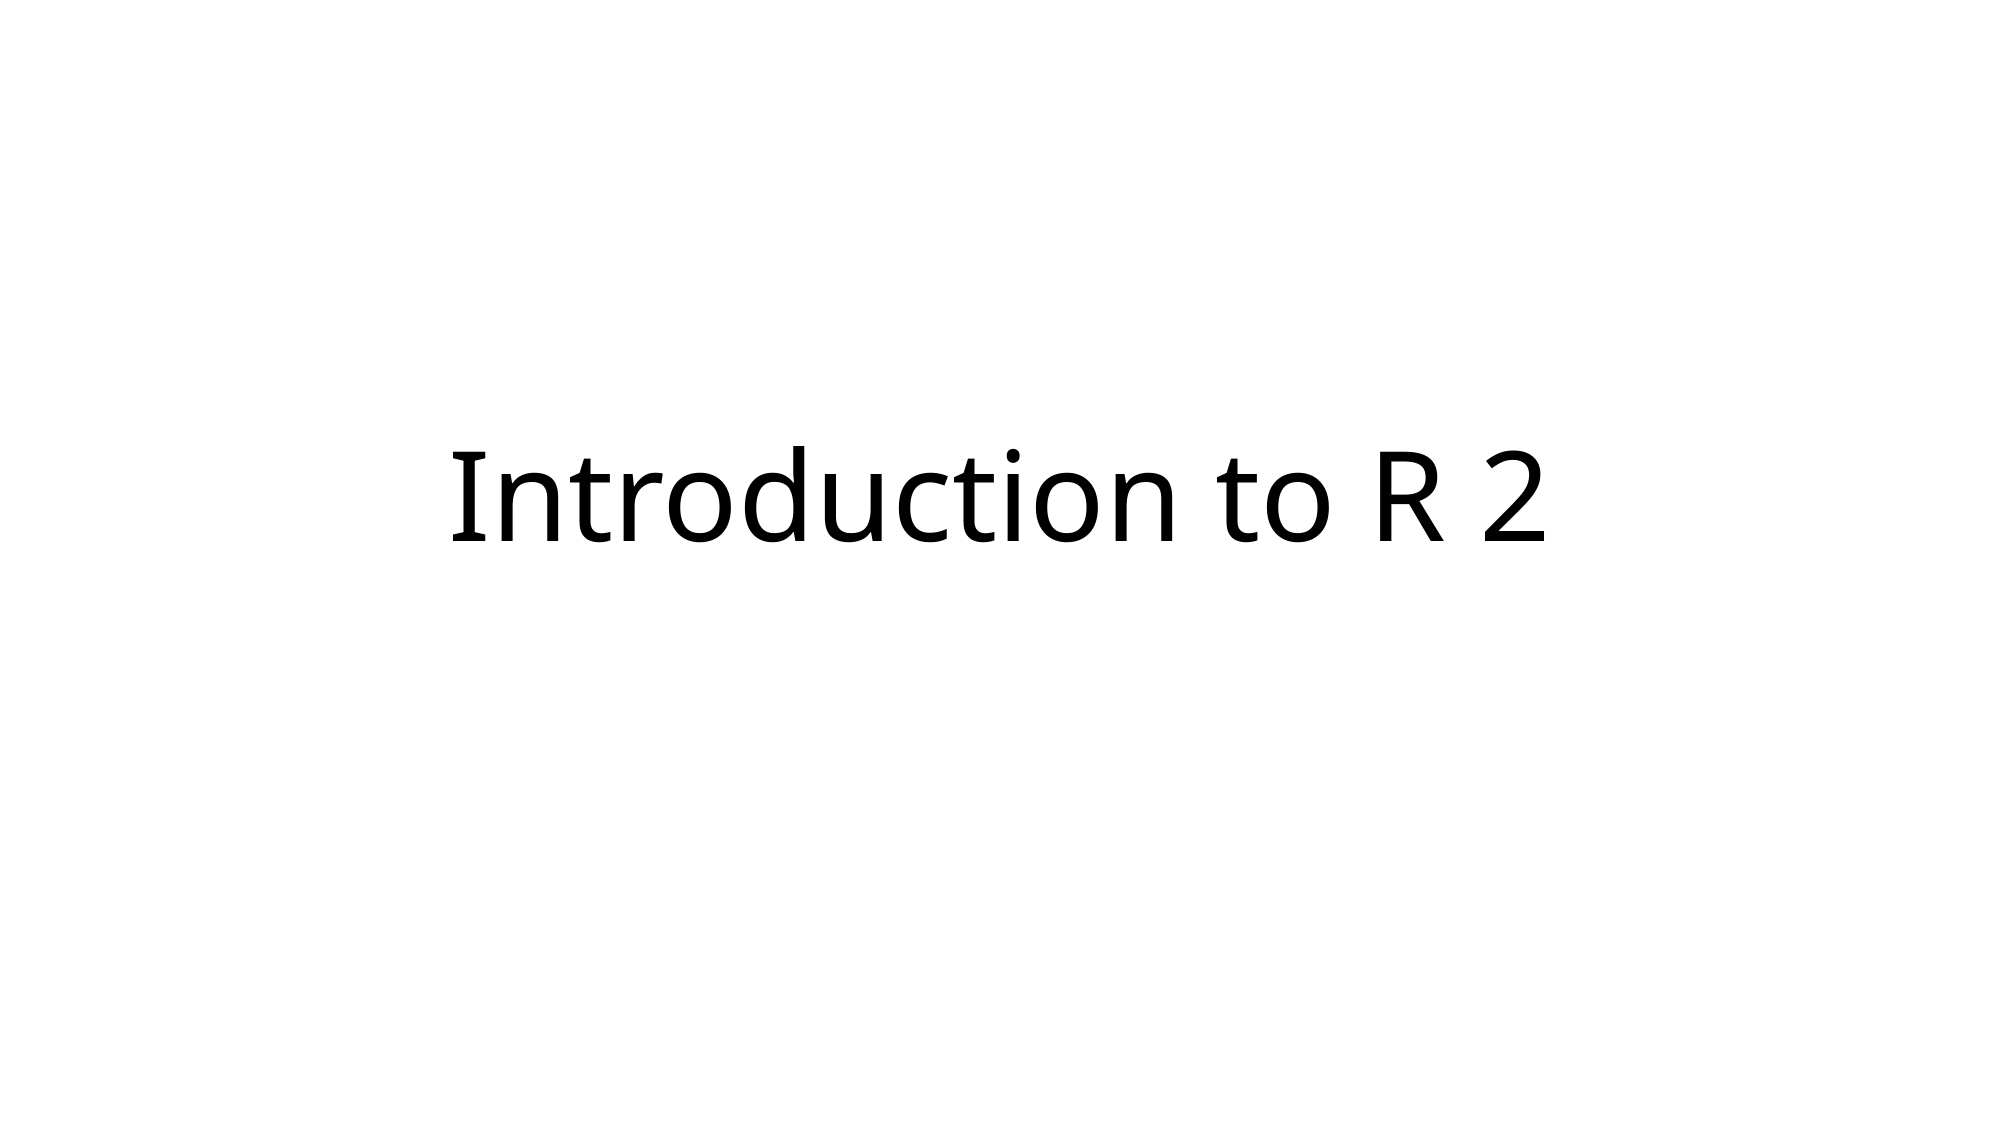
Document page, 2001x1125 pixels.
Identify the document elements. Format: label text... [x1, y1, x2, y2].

title Introduction to R 2 [249, 184, 1750, 576]
